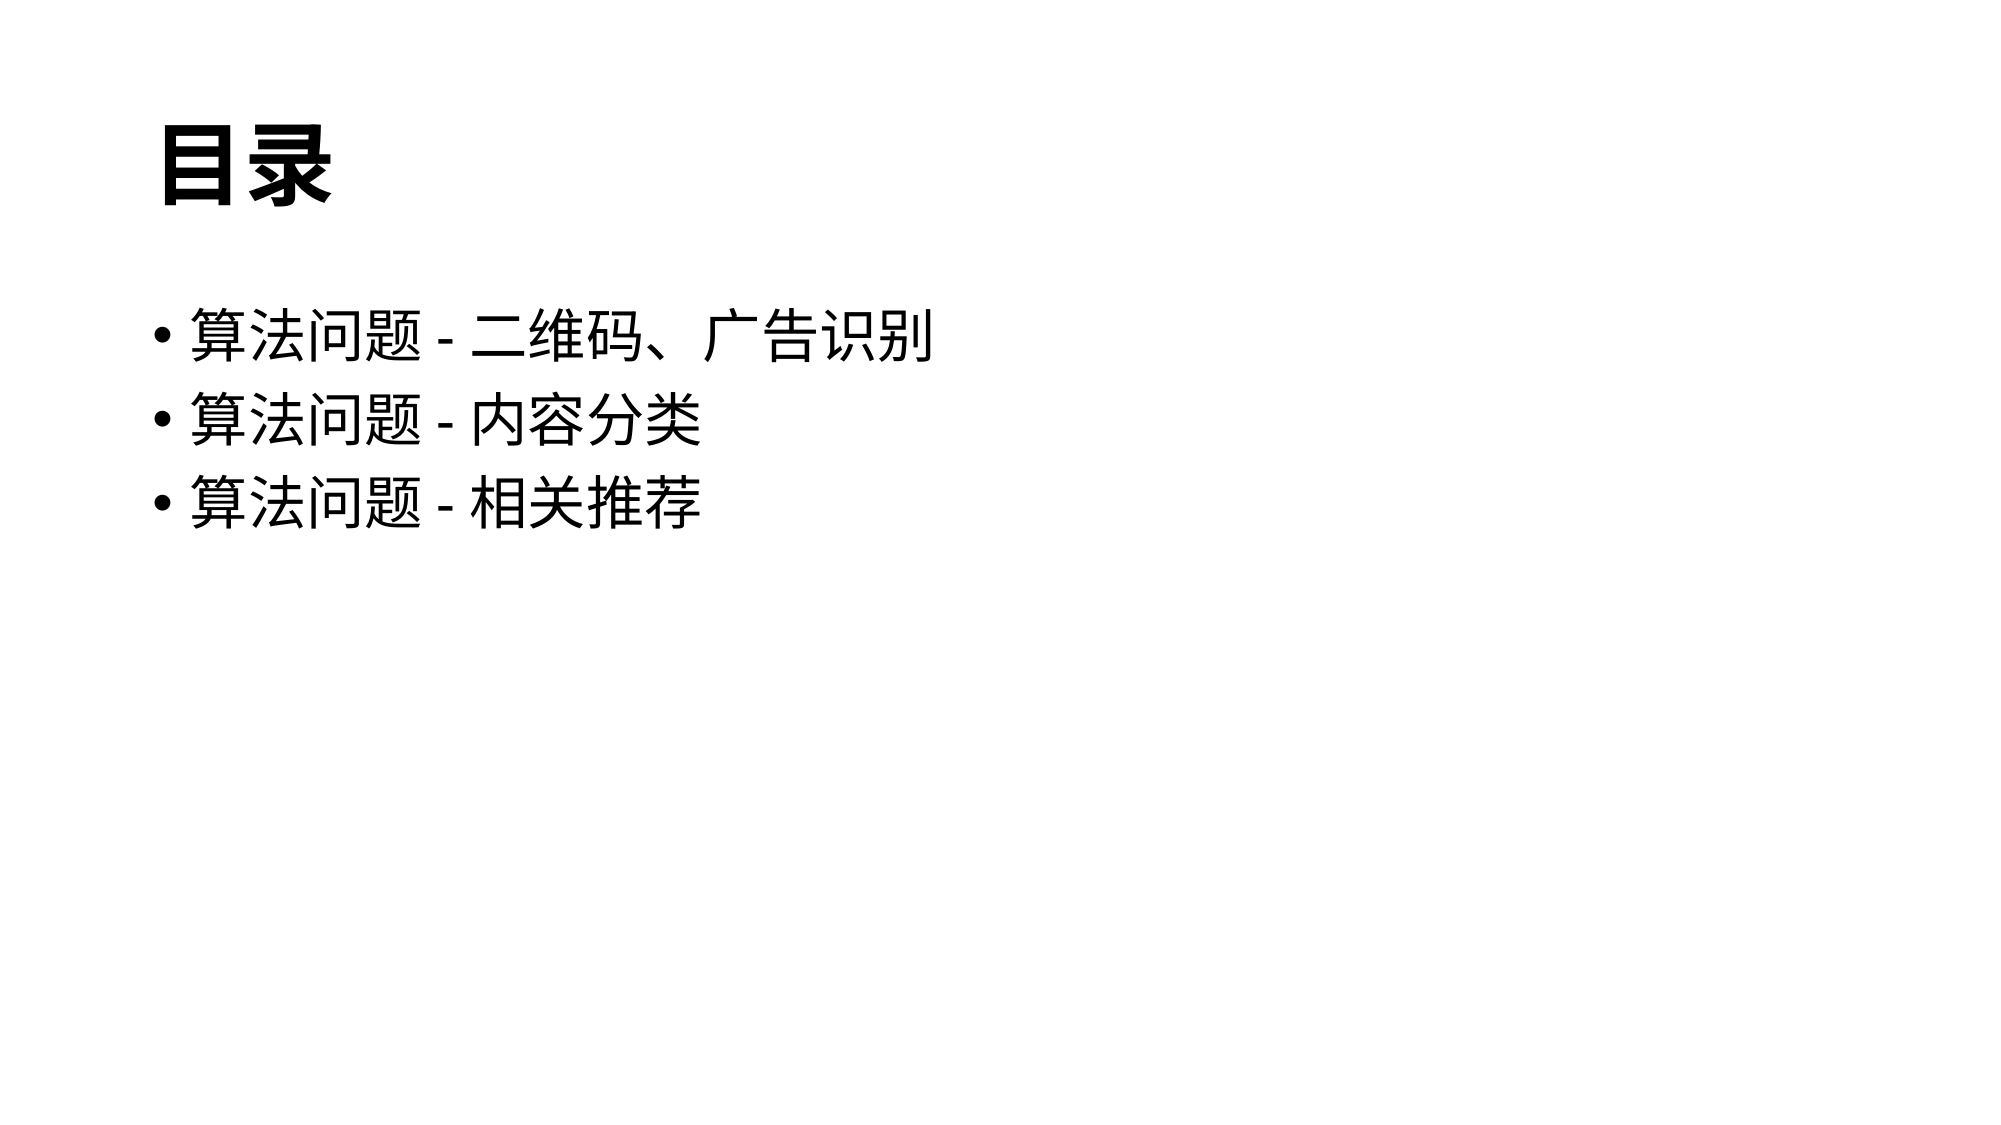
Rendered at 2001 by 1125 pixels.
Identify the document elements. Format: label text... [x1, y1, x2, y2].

list 算法问题-二维码、广告识别 算法问题-内容分类 算法问题-相关推荐 [137, 299, 1863, 1014]
title 目录 [137, 59, 1863, 278]
